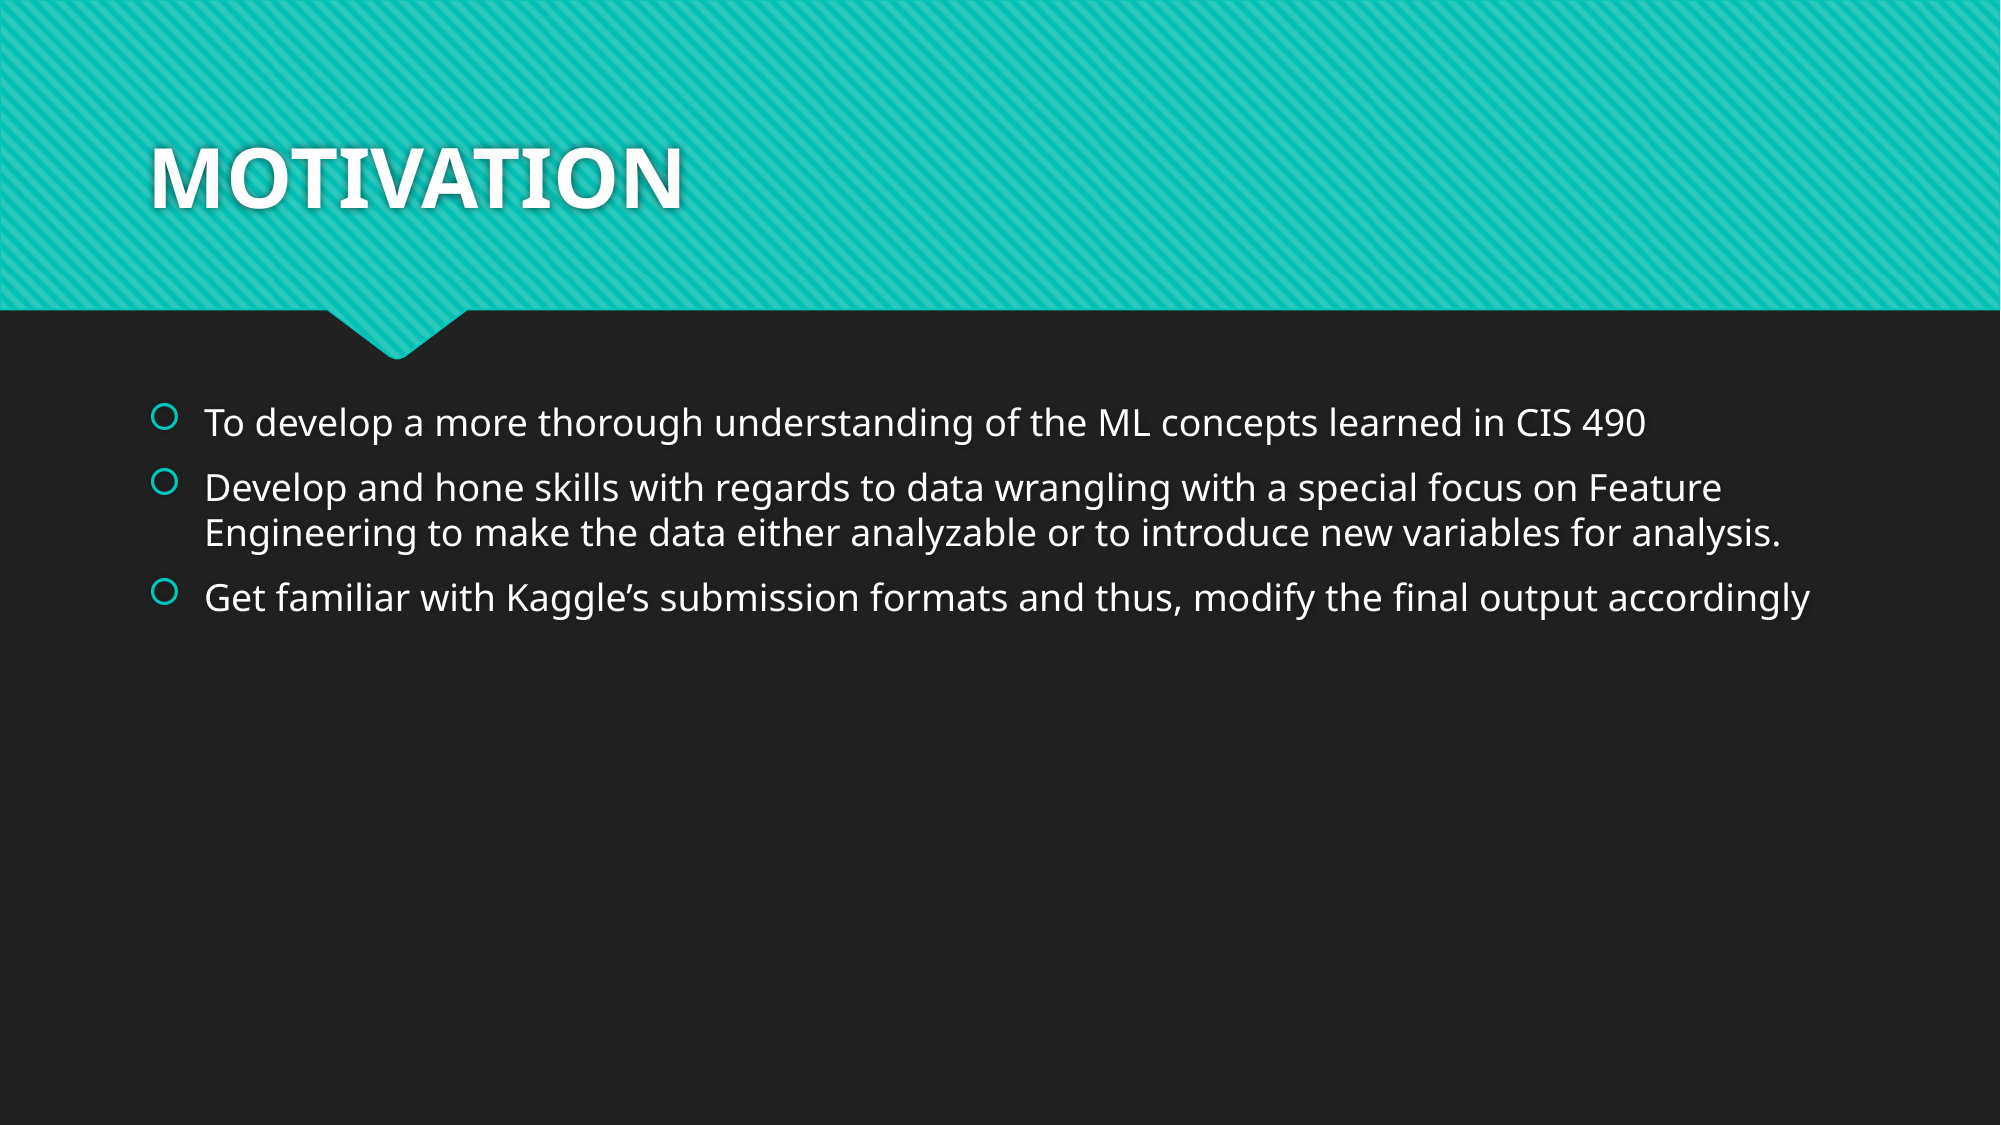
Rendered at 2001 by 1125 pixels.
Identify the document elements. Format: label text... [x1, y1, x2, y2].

list To develop a more thorough understanding of the ML concepts learned in CIS 490 Develop and hone skills with regards to data wrangling with a special focus on Feature Engineering to make the data either analyzable or to introduce new variables for analysis. Get familiar with Kaggle’s submission formats and thus, modify the final output accordingly [132, 391, 1865, 988]
title MOTIVATION [132, 73, 1868, 233]
